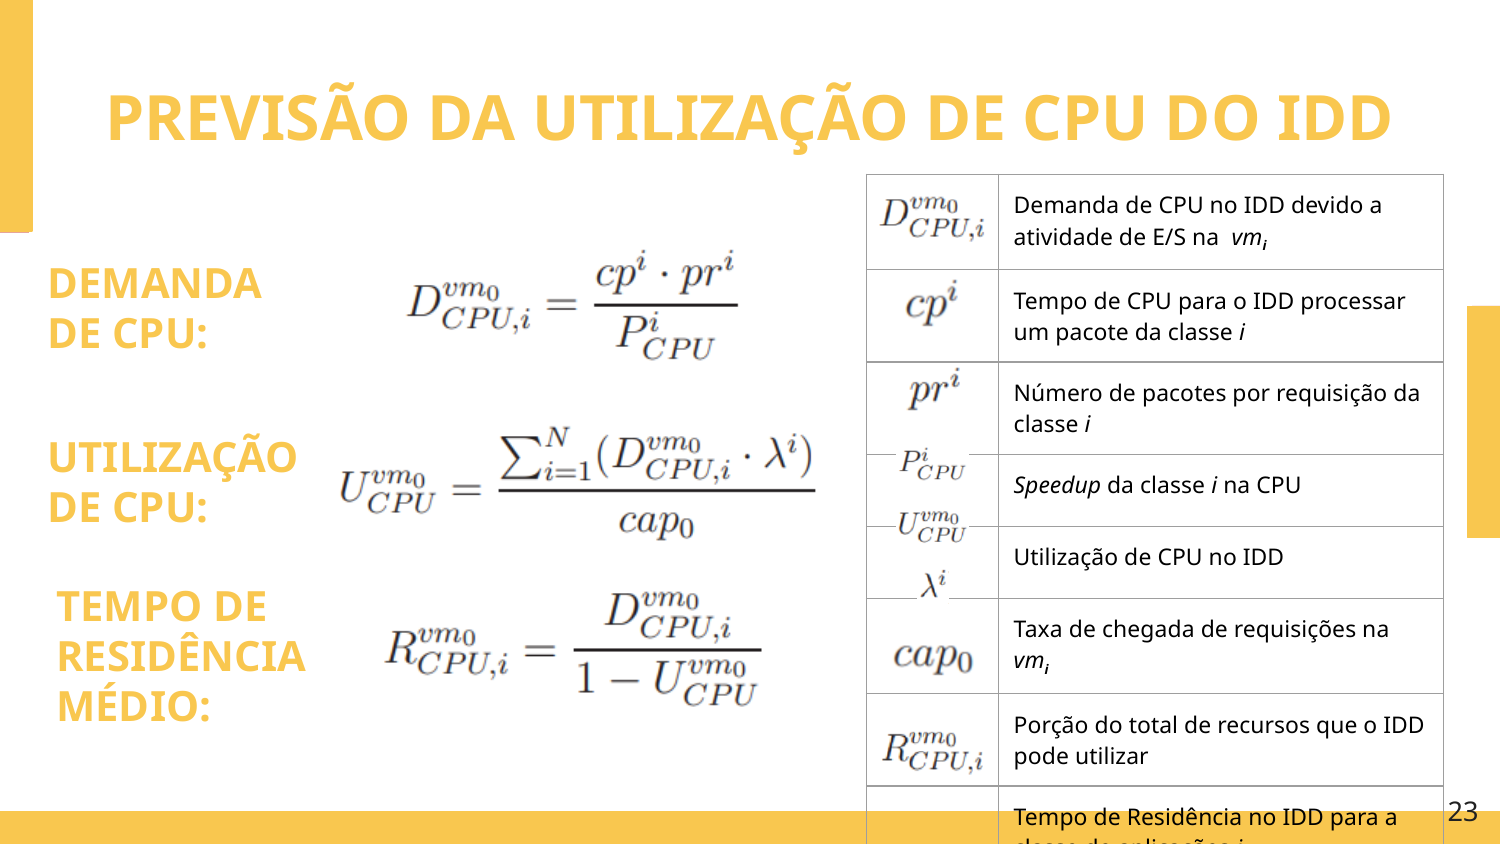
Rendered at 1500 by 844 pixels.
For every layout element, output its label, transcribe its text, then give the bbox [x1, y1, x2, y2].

table_header Demanda de CPU no IDD devido a atividade de E/S na vmi [999, 175, 1443, 269]
title PREVISÃO DA UTILIZAÇÃO DE CPU DO IDD [41, 56, 1459, 175]
table_cell [867, 599, 998, 693]
table_cell [867, 455, 998, 526]
table_cell [867, 363, 998, 454]
picture [874, 718, 992, 781]
table_cell Tempo de CPU para o IDD processar um pacote da classe i [999, 270, 1443, 361]
picture [916, 566, 949, 604]
text_box [1494, 811, 1500, 844]
text_box [1467, 306, 1500, 538]
picture [896, 446, 970, 484]
table_header [867, 175, 998, 269]
table_cell Número de pacotes por requisição da classe i [999, 363, 1443, 454]
text_box [0, 811, 866, 844]
table_cell Porção do total de recursos que o IDD pode utilizar [999, 694, 1443, 785]
table_cell Speedup da classe i na CPU [999, 455, 1443, 526]
picture [331, 418, 817, 545]
table_cell [867, 527, 998, 598]
text_box DEMANDA DE CPU: [32, 241, 314, 372]
picture [394, 241, 755, 373]
picture [902, 362, 963, 415]
picture [902, 275, 963, 332]
picture [874, 187, 992, 244]
table_cell Utilização de CPU no IDD [999, 527, 1443, 598]
table_cell Taxa de chegada de requisições na vmi [999, 599, 1443, 693]
picture [896, 503, 970, 547]
table_cell Tempo de Residência no IDD para a classe de aplicações i [999, 787, 1403, 844]
table_cell [867, 787, 998, 844]
slide_number ‹#› [1403, 779, 1494, 844]
text_box UTILIZAÇÃO DE CPU: [32, 416, 332, 547]
text_box TEMPO DE RESIDÊNCIA MÉDIO: [41, 564, 357, 745]
table_cell [867, 694, 998, 785]
picture [886, 634, 979, 679]
text_box [0, 0, 33, 231]
table_cell [867, 270, 998, 361]
picture [369, 581, 780, 730]
